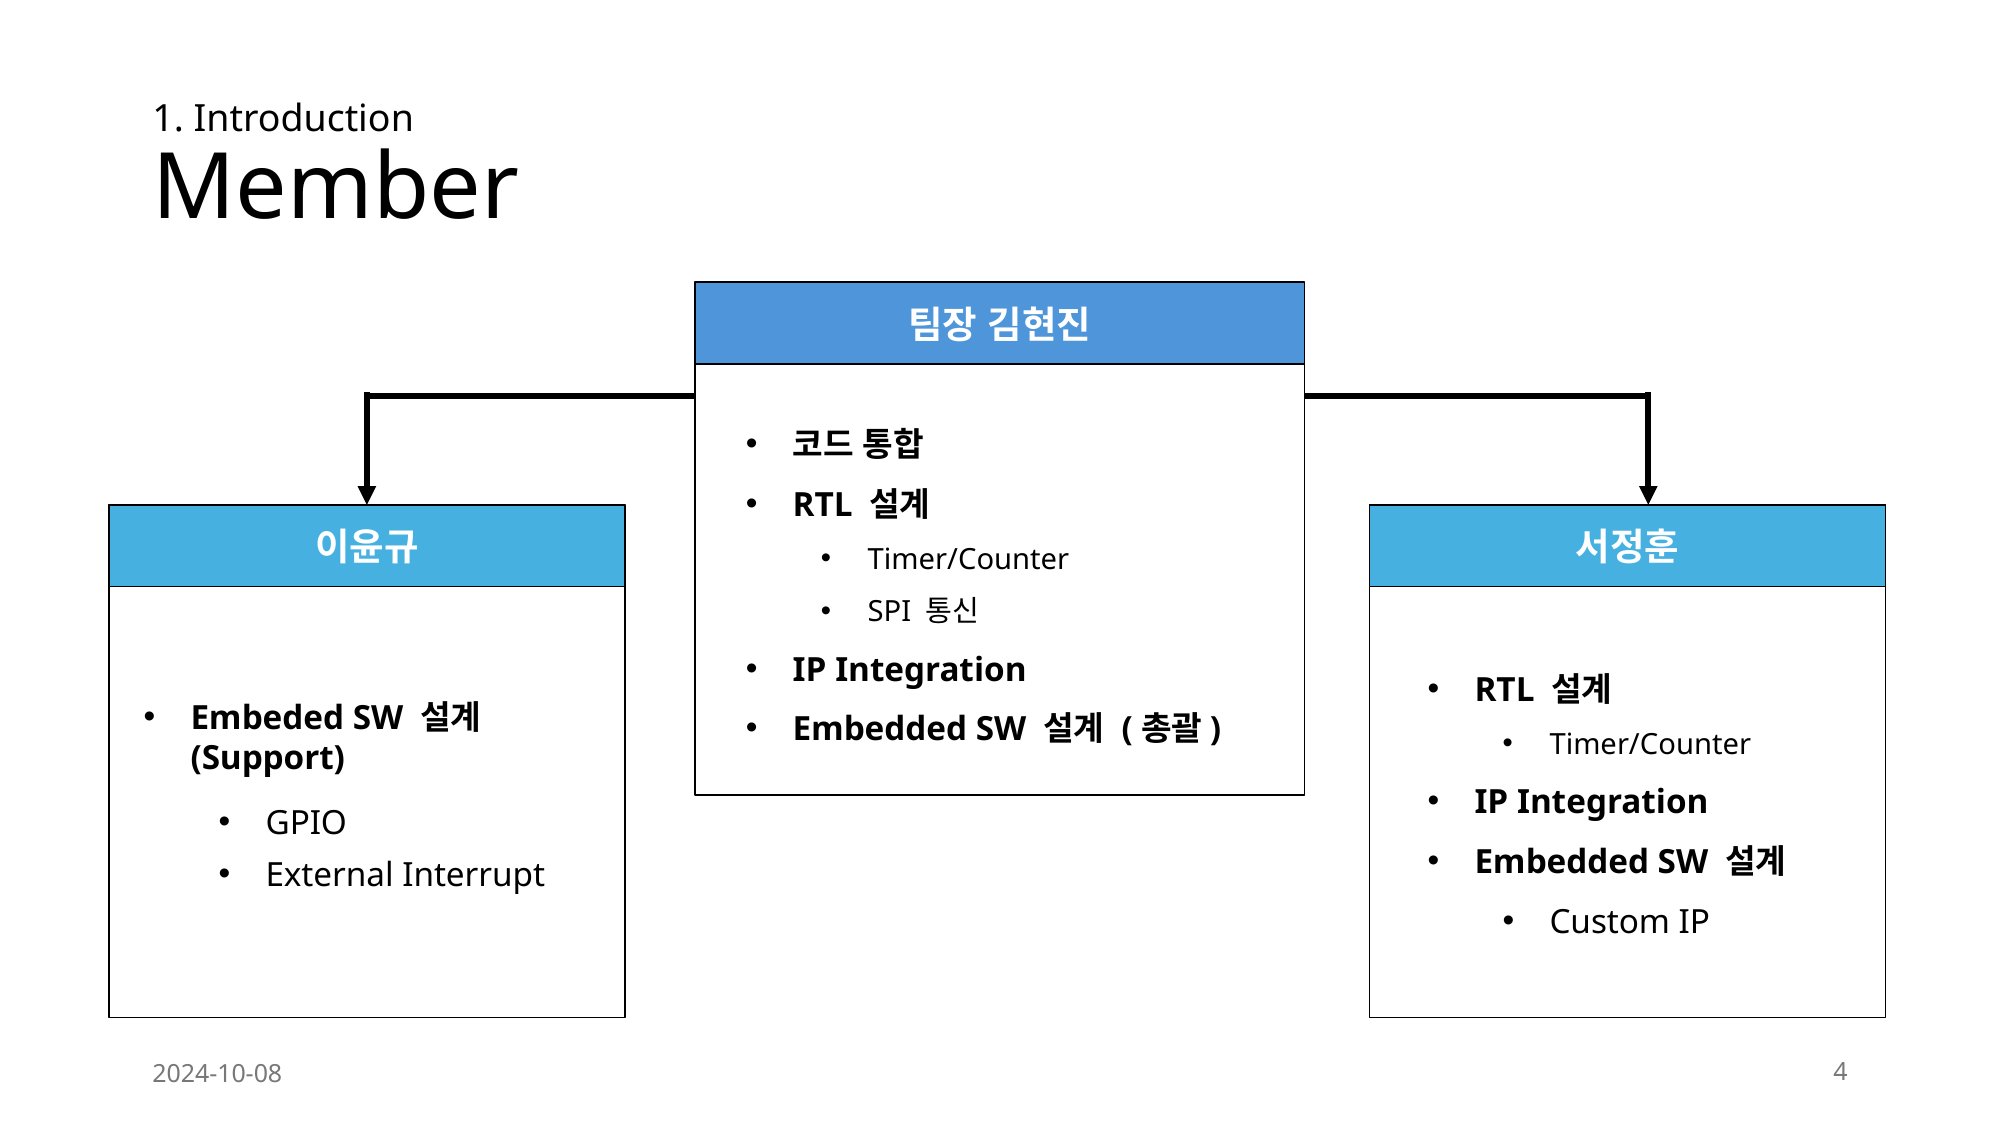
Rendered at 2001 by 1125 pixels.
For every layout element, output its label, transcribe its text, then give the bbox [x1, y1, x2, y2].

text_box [1368, 504, 1886, 1019]
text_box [108, 504, 626, 1019]
title 1. Introduction Member [137, 59, 1863, 278]
slide_number 4 [1412, 1042, 1863, 1103]
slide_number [137, 1042, 588, 1103]
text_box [694, 281, 1306, 796]
